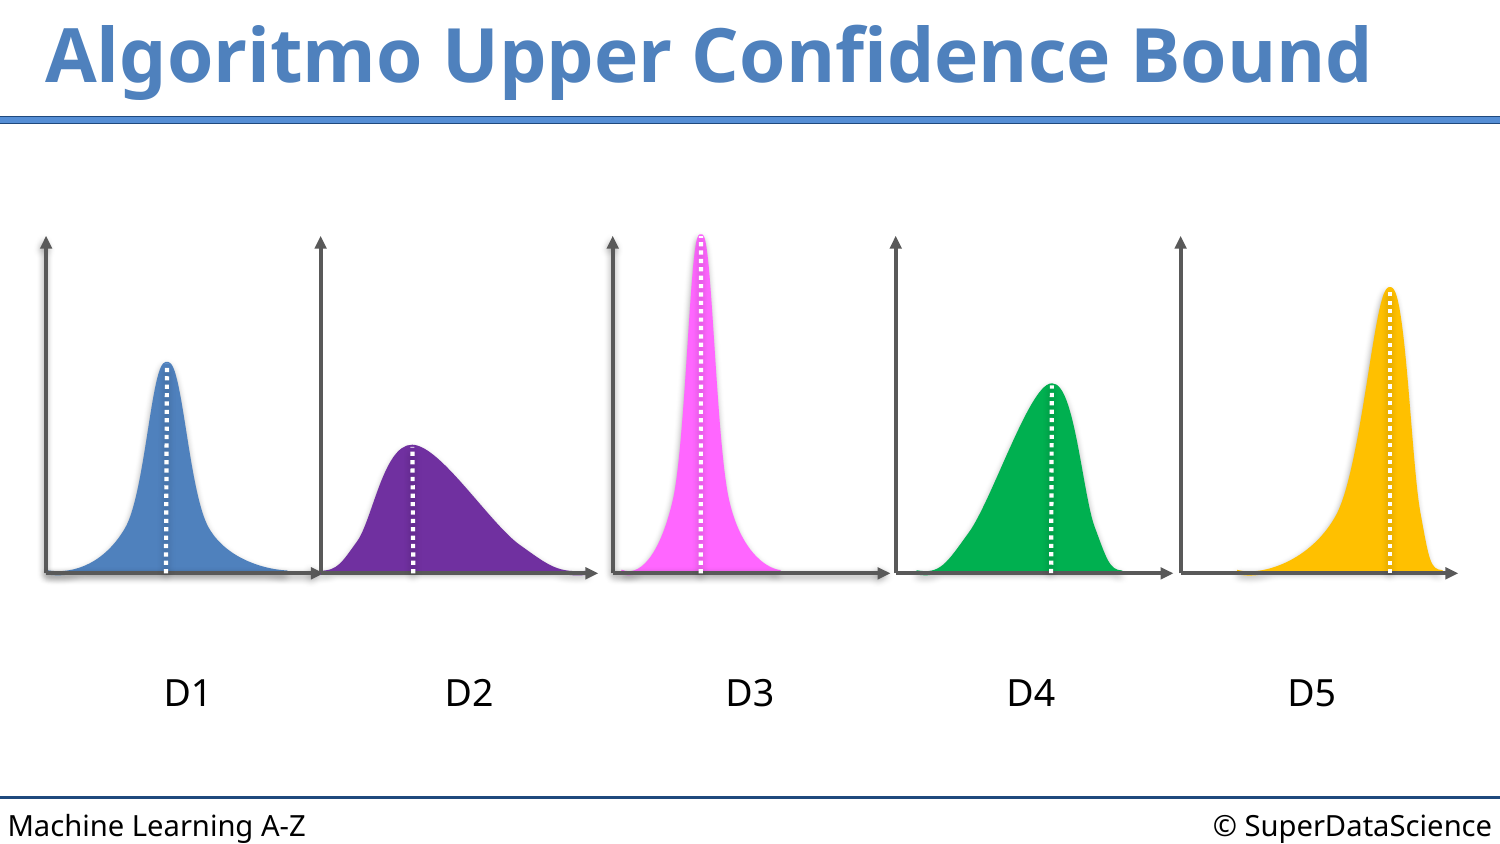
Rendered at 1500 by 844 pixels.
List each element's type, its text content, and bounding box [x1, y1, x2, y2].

text_box D2 [412, 661, 526, 722]
text_box D3 [693, 661, 807, 722]
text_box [895, 235, 1174, 574]
title Algoritmo Upper Confidence Bound [36, 0, 1463, 123]
text_box D1 [131, 661, 245, 722]
text_box D5 [1255, 661, 1369, 722]
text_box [320, 235, 599, 574]
text_box D4 [974, 661, 1088, 722]
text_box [1180, 235, 1459, 574]
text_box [612, 235, 891, 574]
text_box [45, 235, 318, 574]
